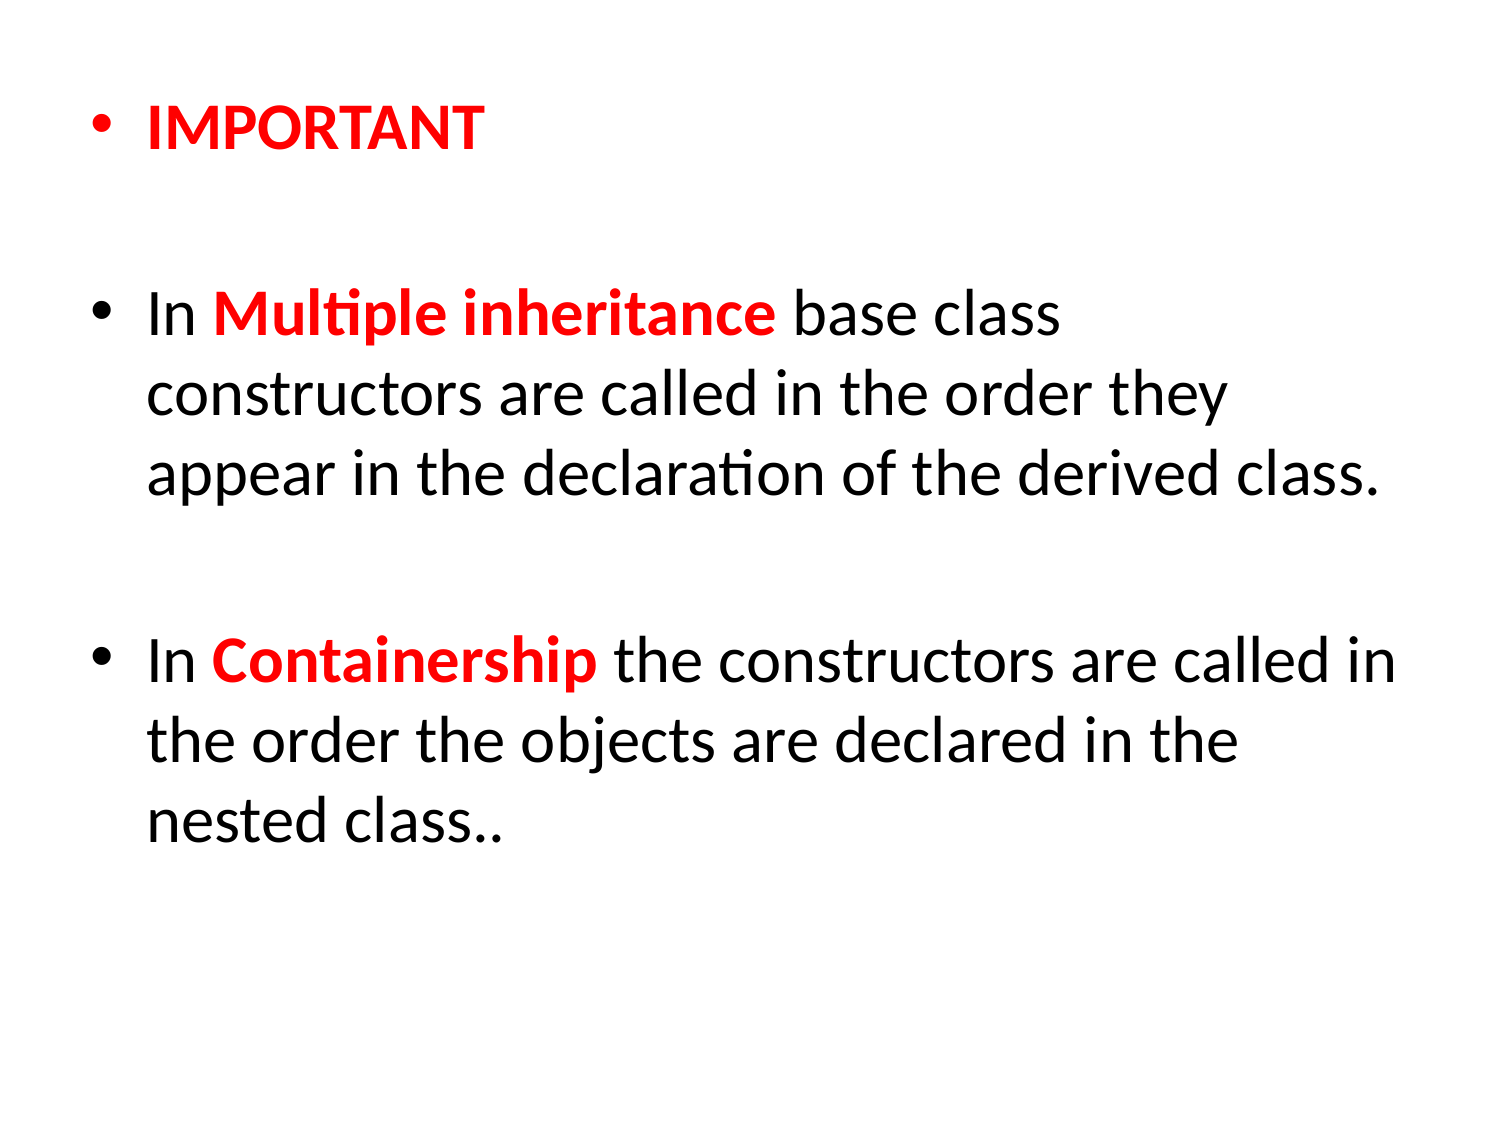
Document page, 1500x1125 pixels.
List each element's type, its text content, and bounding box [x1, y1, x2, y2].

list IMPORTANT In Multiple inheritance base class constructors are called in the order they appear in the declaration of the derived class. In Containership the constructors are called in the order the objects are declared in the nested class.. [75, 75, 1425, 1005]
